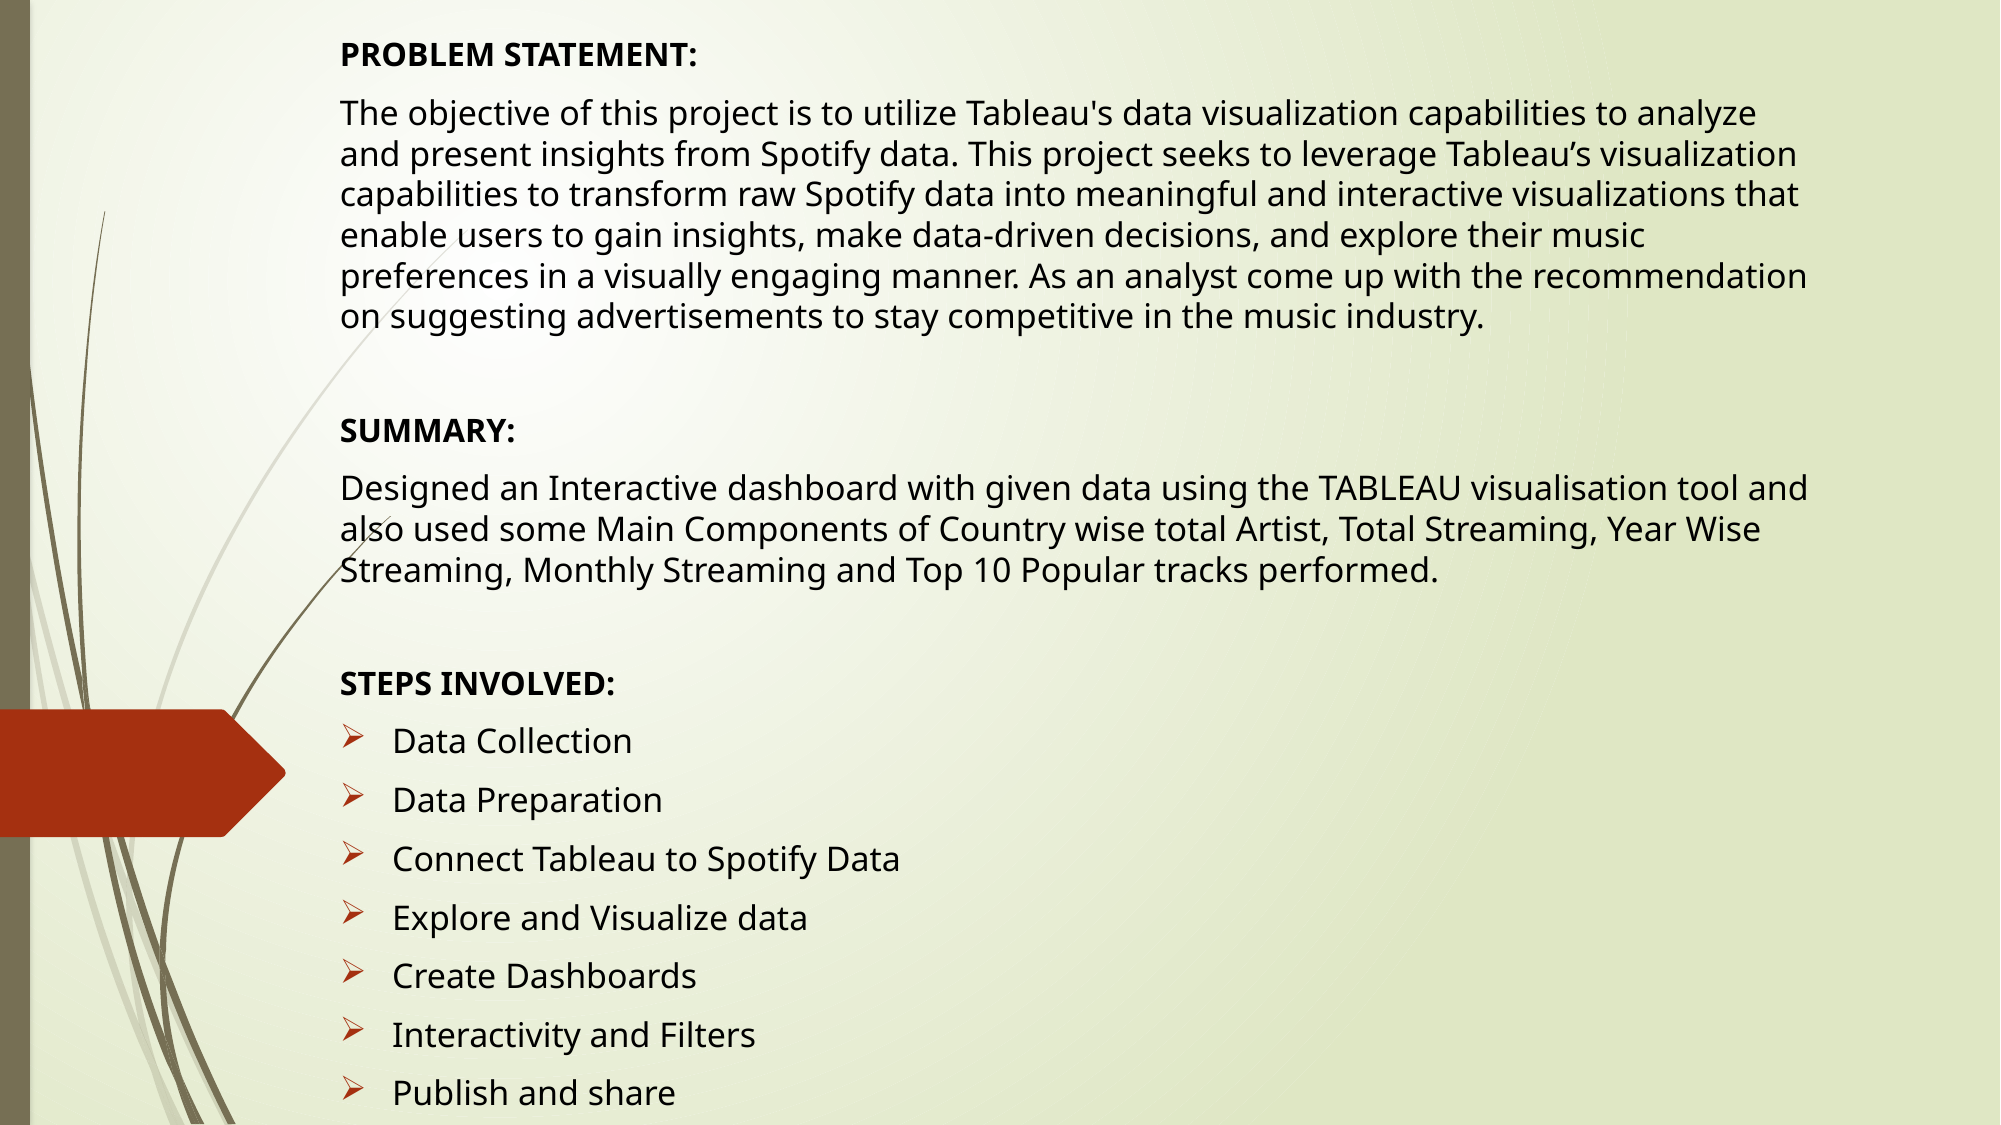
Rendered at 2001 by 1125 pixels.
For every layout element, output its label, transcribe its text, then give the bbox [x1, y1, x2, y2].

subtitle PROBLEM STATEMENT: The objective of this project is to utilize Tableau's data visualization capabilities to analyze and present insights from Spotify data. This project seeks to leverage Tableau’s visualization capabilities to transform raw Spotify data into meaningful and interactive visualizations that enable users to gain insights, make data-driven decisions, and explore their music preferences in a visually engaging manner. As an analyst come up with the recommendation on suggesting advertisements to stay competitive in the music industry. SUMMARY: Designed an Interactive dashboard with given data using the TABLEAU visualisation tool and also used some Main Components of Country wise total Artist, Total Streaming, Year Wise Streaming, Monthly Streaming and Top 10 Popular tracks performed. STEPS INVOLVED: Data Collection Data Preparation Connect Tableau to Spotify Data Explore and Visualize data Create Dashboards Interactivity and Filters Publish and share [324, 27, 1840, 1125]
